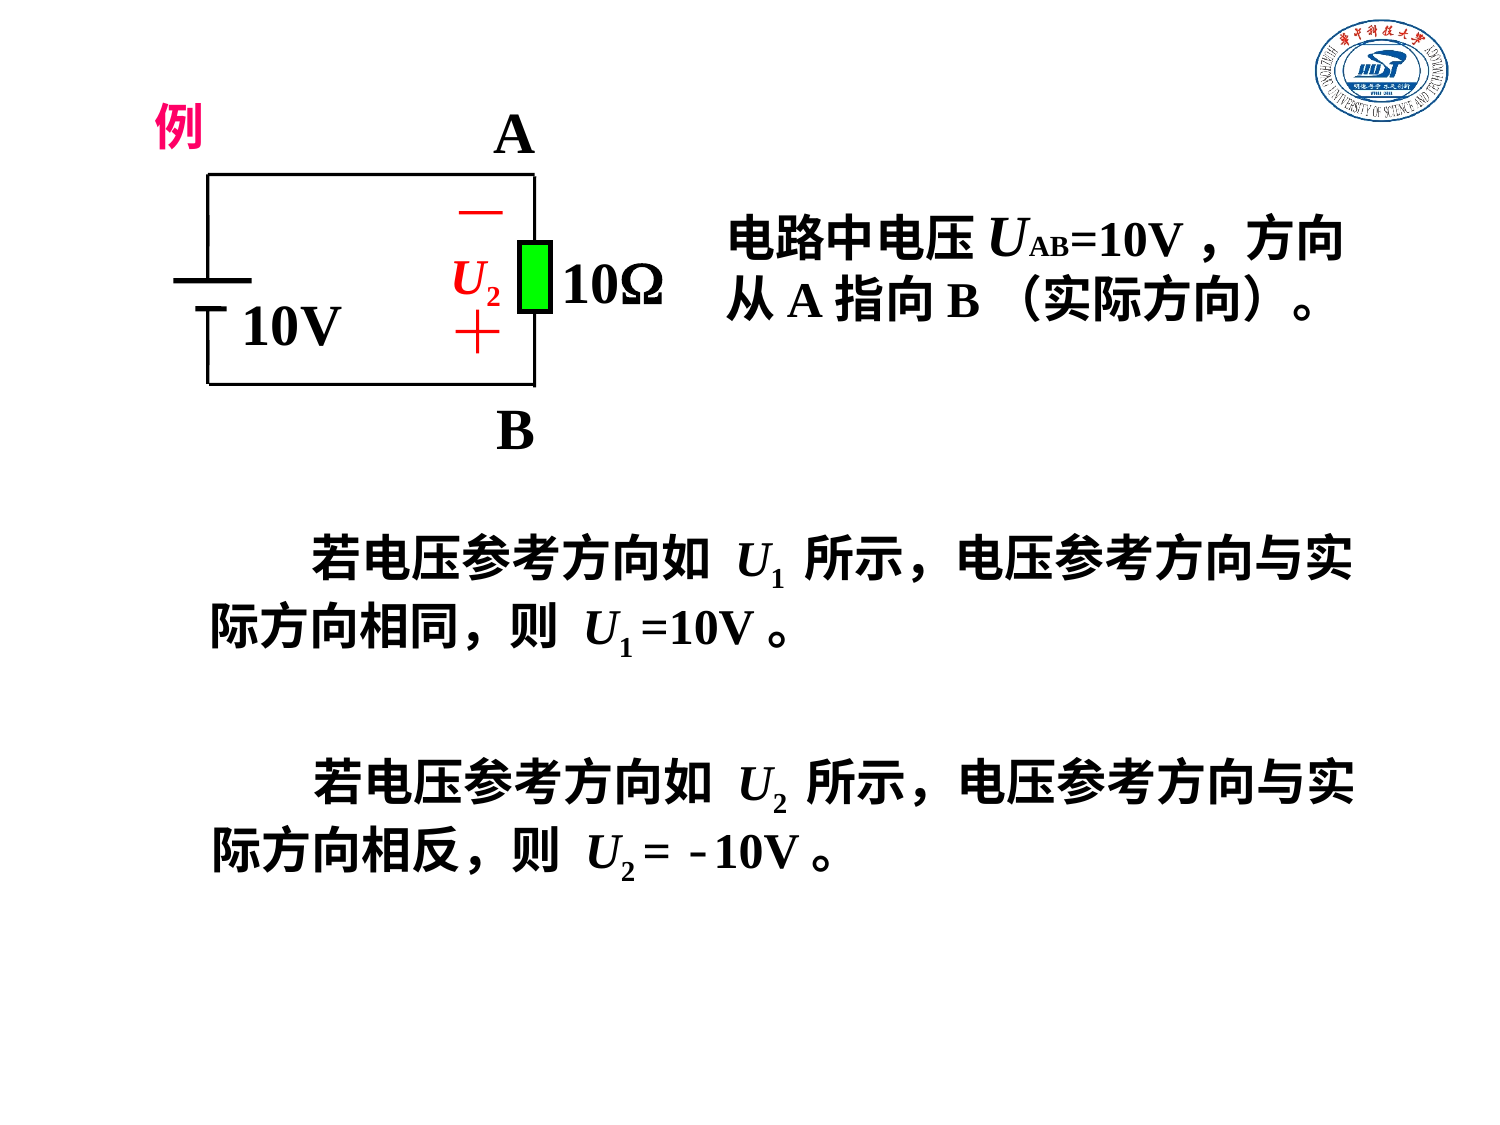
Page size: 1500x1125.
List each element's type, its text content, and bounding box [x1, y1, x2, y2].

text_box 若电压参考方向如 U1 所示，电压参考方向与实际方向相同，则 U1 =10V。 [194, 518, 1382, 671]
picture [1305, 13, 1459, 125]
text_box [431, 194, 518, 360]
text_box 电路中电压UAB=10V，方向 从A指向B（实际方向）。 [710, 190, 1361, 336]
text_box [138, 87, 680, 469]
text_box 若电压参考方向如 U2 所示，电压参考方向与实际方向相反，则 U2 = -10V。 [196, 743, 1385, 895]
